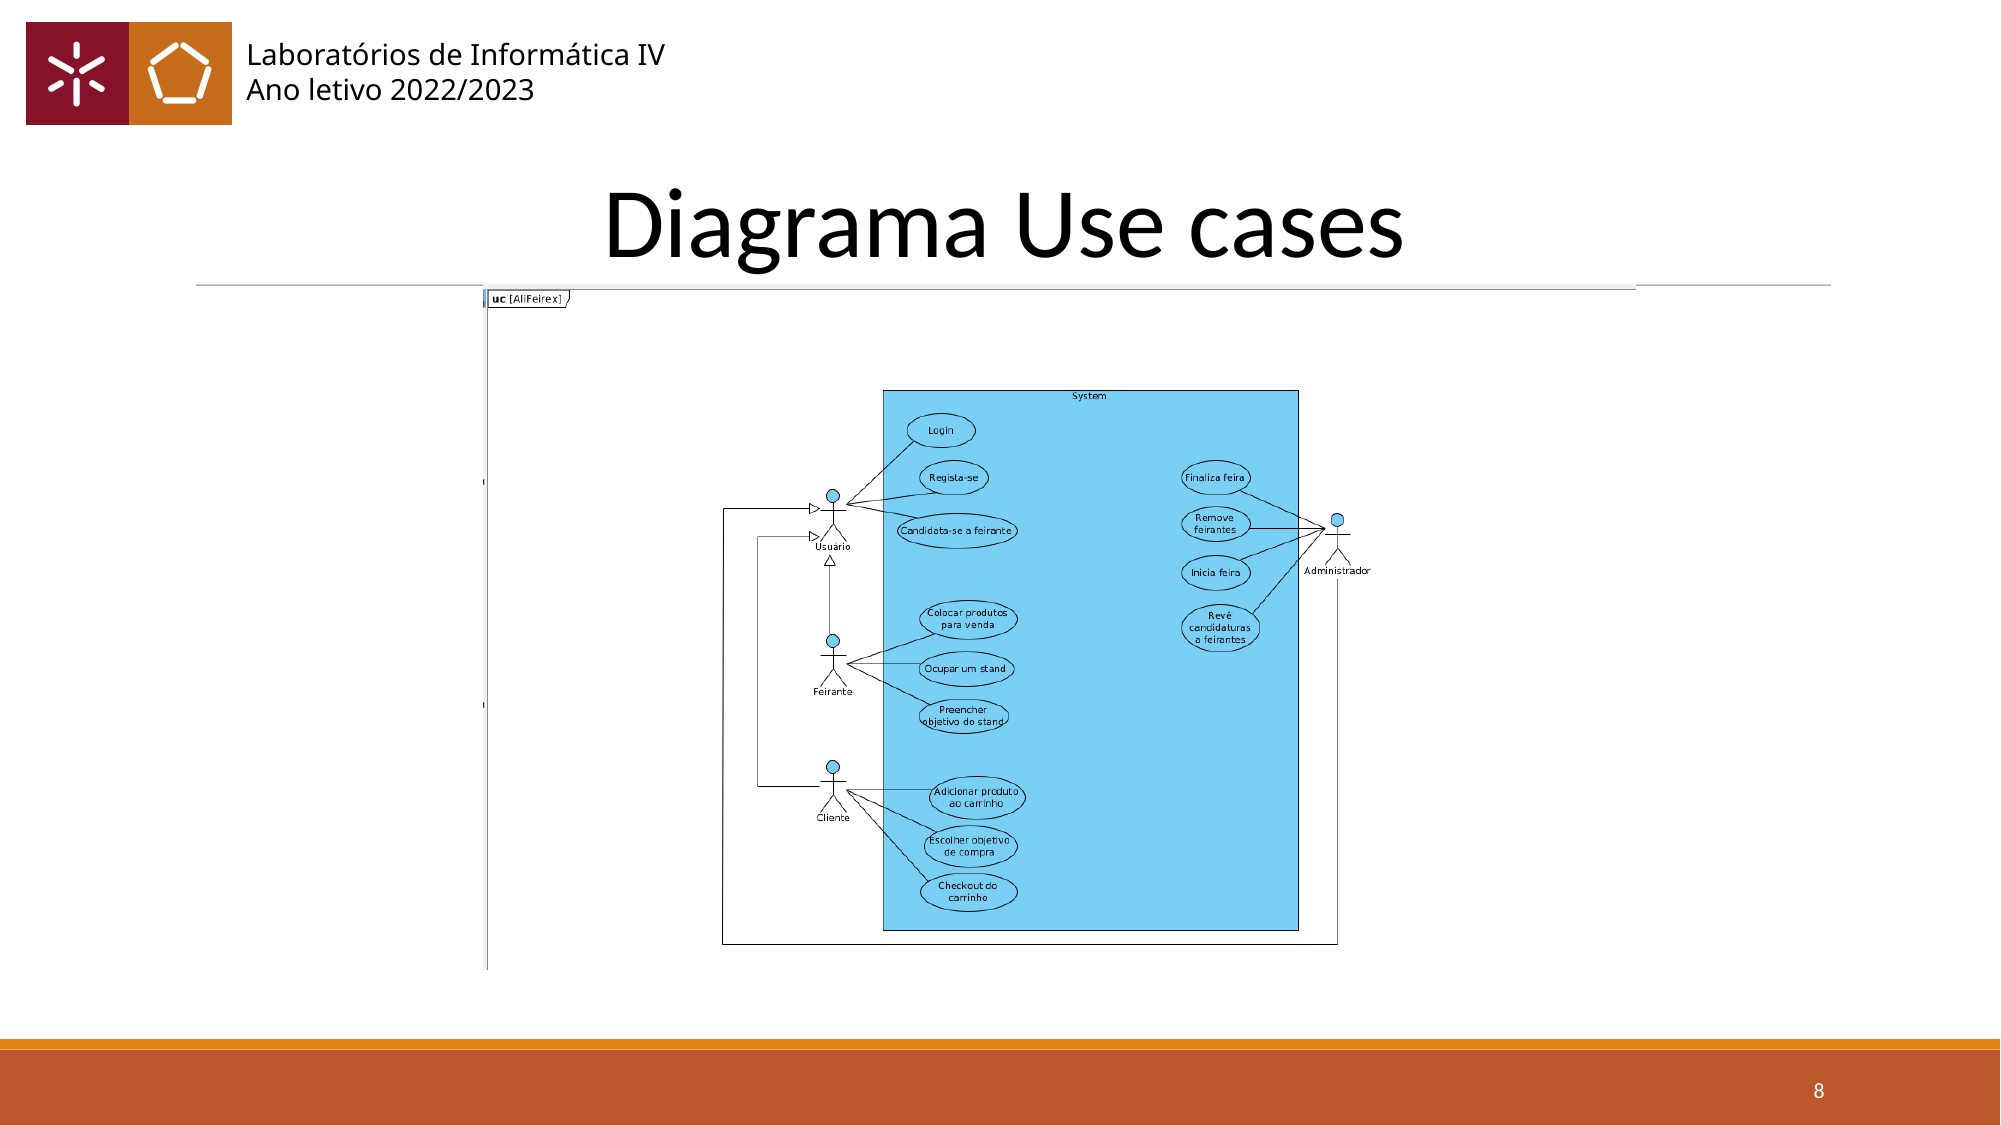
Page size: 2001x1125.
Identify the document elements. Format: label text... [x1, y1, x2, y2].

text_box Laboratórios de Informática IV Ano letivo 2022/2023 [235, 29, 736, 114]
title Diagrama Use cases [180, 47, 1830, 285]
picture [26, 22, 232, 126]
picture [483, 284, 1636, 970]
slide_number 8 [1624, 1059, 1840, 1120]
